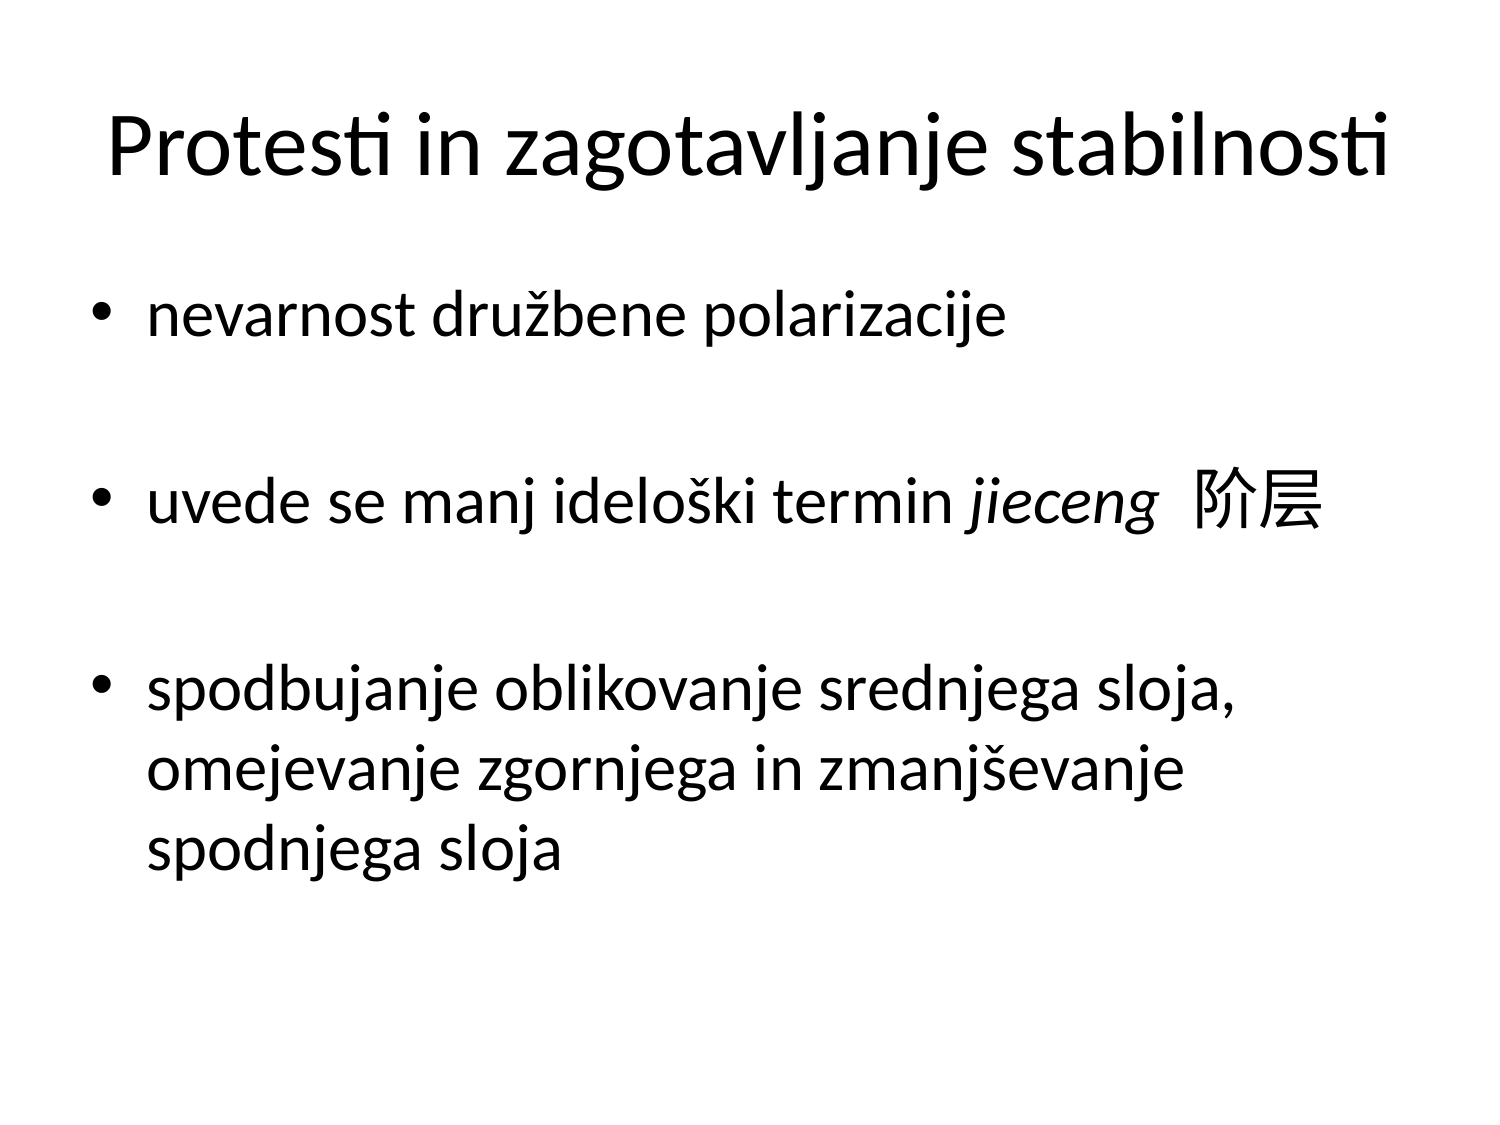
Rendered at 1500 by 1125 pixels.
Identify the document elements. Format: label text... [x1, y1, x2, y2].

title Protesti in zagotavljanje stabilnosti [75, 45, 1425, 233]
list nevarnost družbene polarizacije uvede se manj ideloški termin jieceng 阶层 spodbujanje oblikovanje srednjega sloja, omejevanje zgornjega in zmanjševanje spodnjega sloja [75, 262, 1425, 1005]
